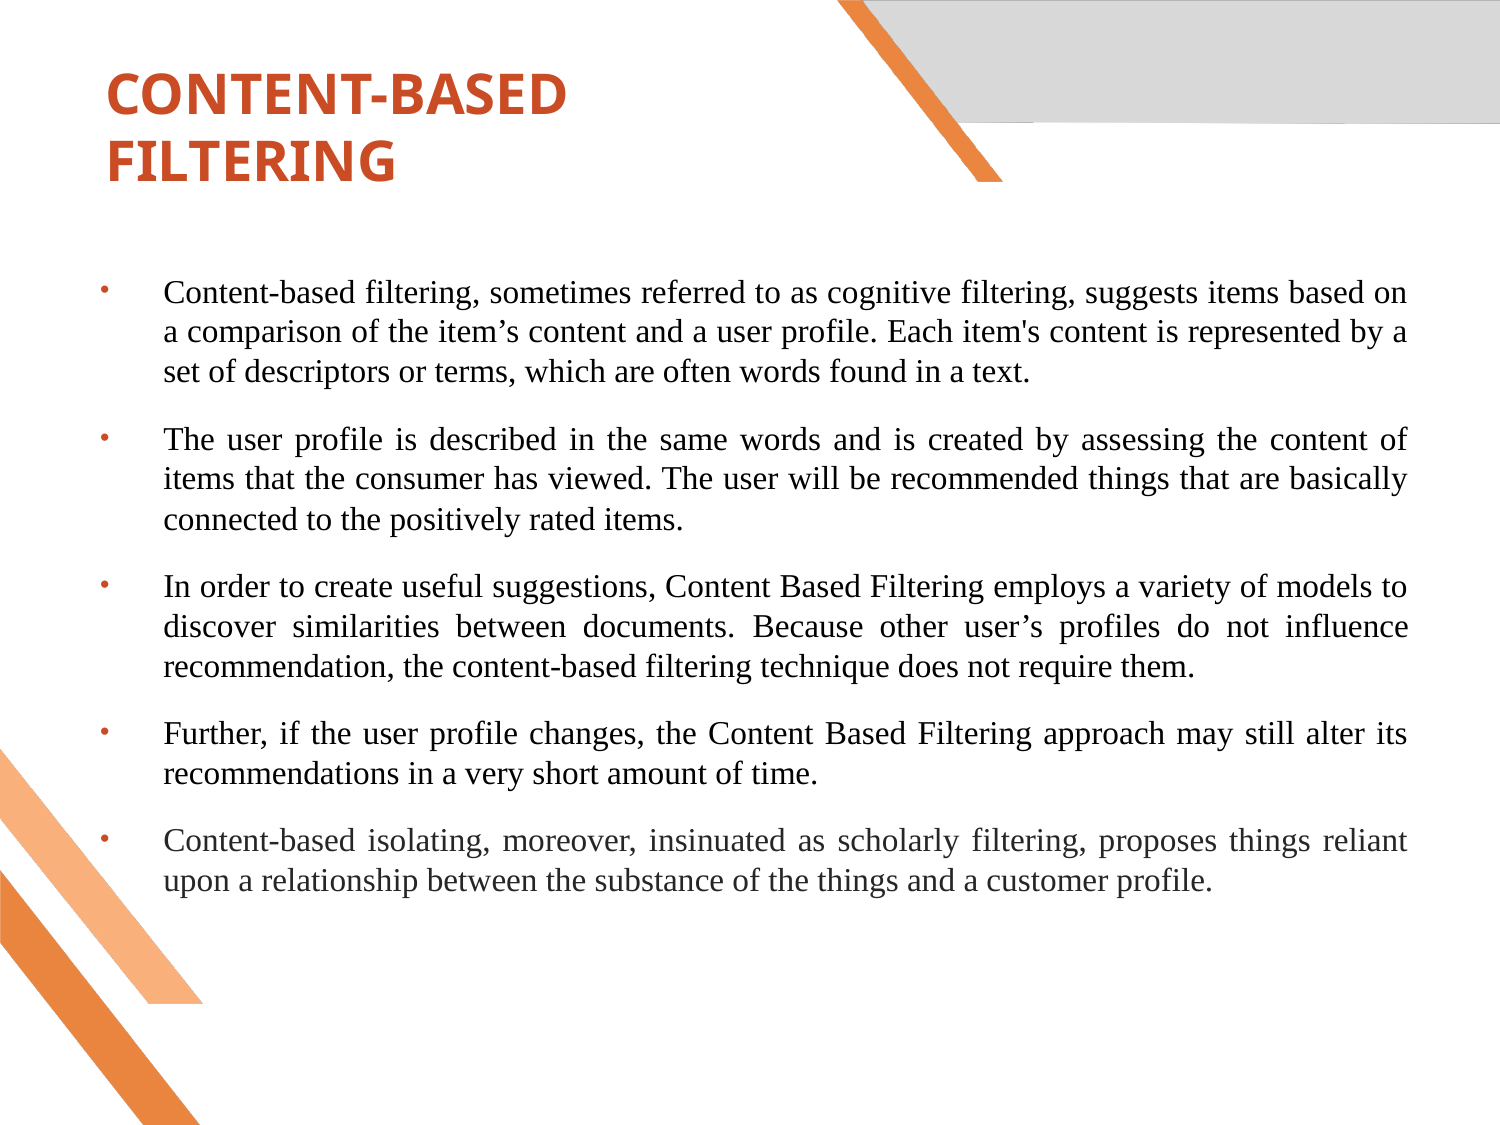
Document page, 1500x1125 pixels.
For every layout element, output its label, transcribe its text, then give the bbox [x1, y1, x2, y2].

title CONTENT-BASED FILTERING [75, 59, 875, 191]
picture [837, 0, 1500, 182]
picture [0, 745, 200, 1125]
list Content-based filtering, sometimes referred to as cognitive filtering, suggests items based on a comparison of the item’s content and a user profile. Each item's content is represented by a set of descriptors or terms, which are often words found in a text. The user profile is described in the same words and is created by assessing the content of items that the consumer has viewed. The user will be recommended things that are basically connected to the positively rated items. In order to create useful suggestions, Content Based Filtering employs a variety of models to discover similarities between documents. Because other user’s profiles do not influence recommendation, the content-based filtering technique does not require them. Further, if the user profile changes, the Content Based Filtering approach may still alter its recommendations in a very short amount of time. Content-based isolating, moreover, insinuated as scholarly filtering, proposes things reliant upon a relationship between the substance of the things and a customer profile. [75, 262, 1425, 1013]
